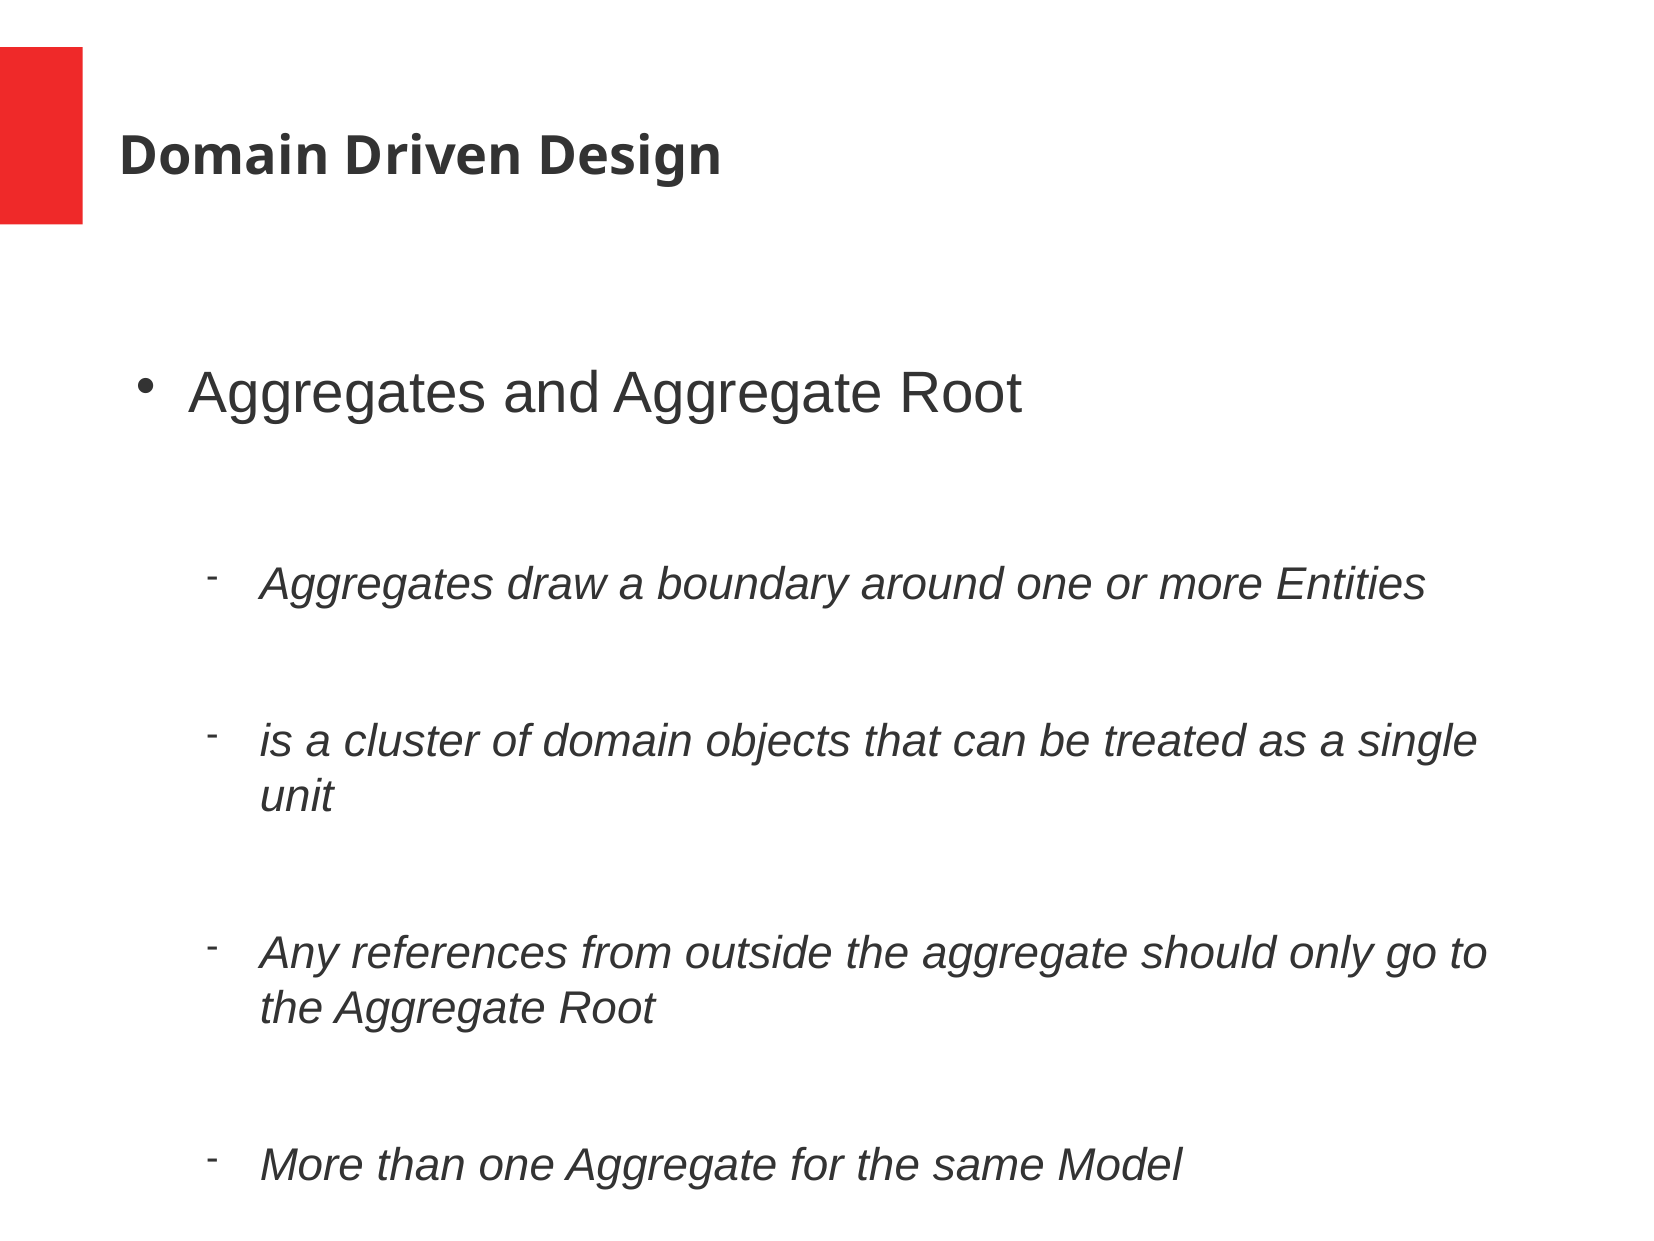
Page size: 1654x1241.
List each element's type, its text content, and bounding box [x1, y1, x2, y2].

text_box Domain Driven Design [118, 49, 1571, 257]
text_box Aggregates and Aggregate Root Aggregates draw a boundary around one or more Entities is a cluster of domain objects that can be treated as a single unit Any references from outside the aggregate should only go to the Aggregate Root More than one Aggregate for the same Model [118, 354, 1536, 1074]
